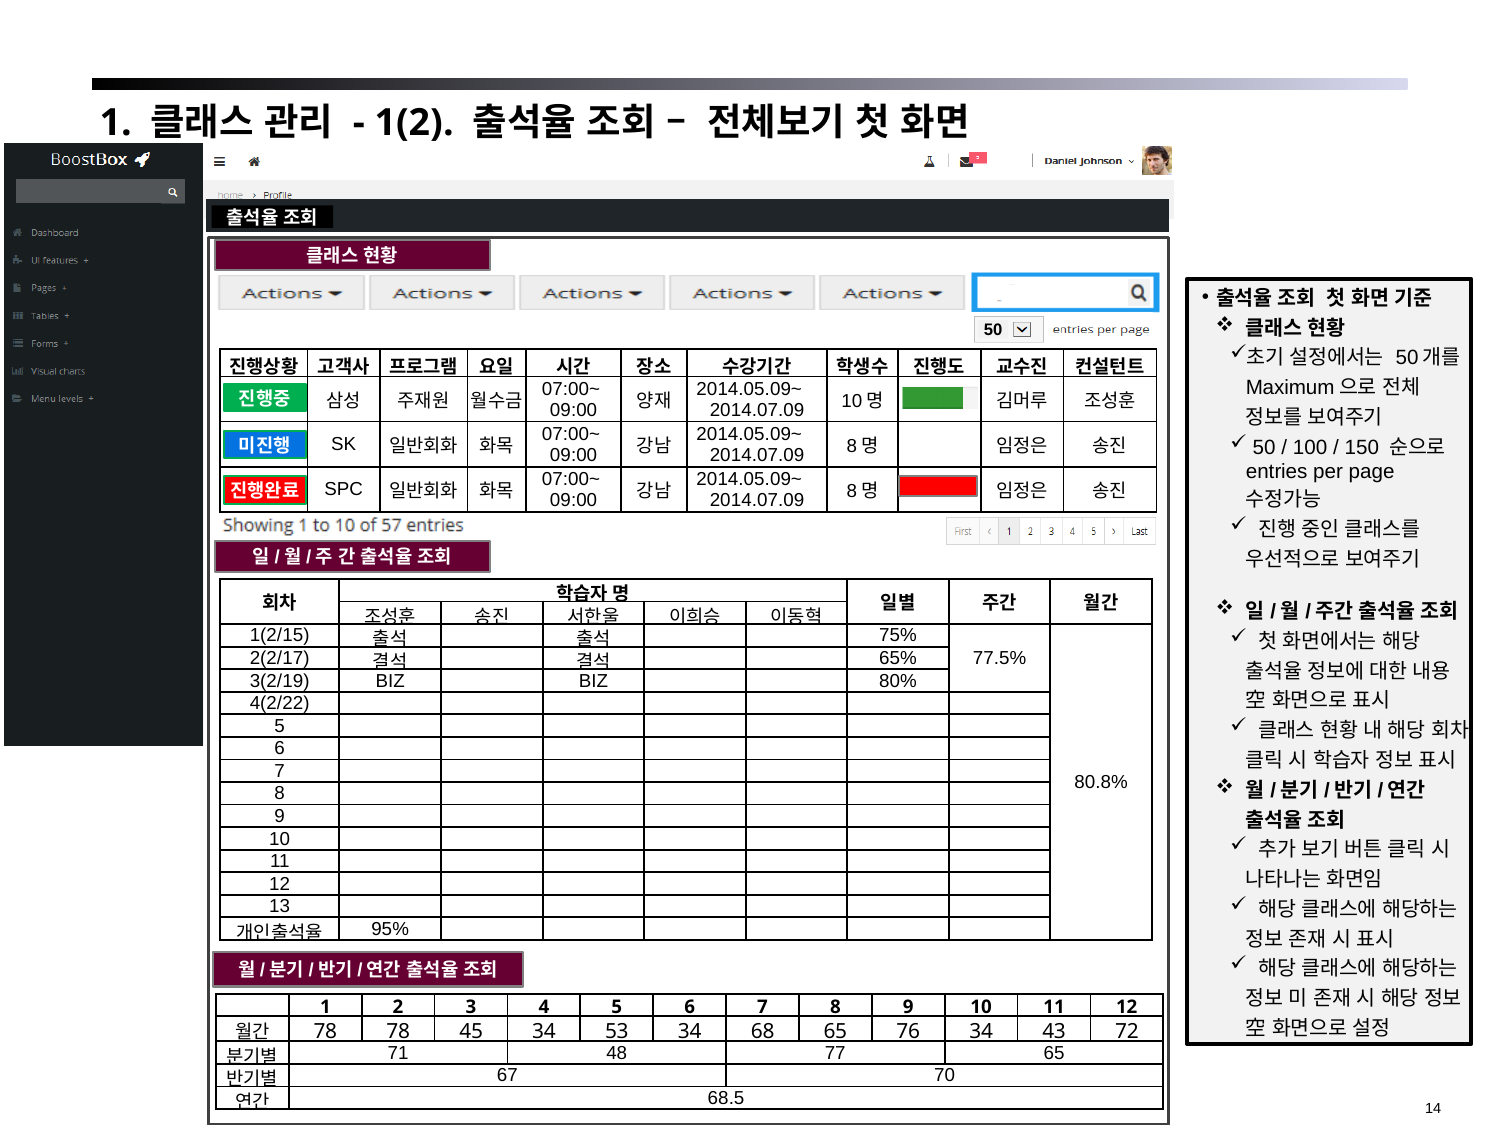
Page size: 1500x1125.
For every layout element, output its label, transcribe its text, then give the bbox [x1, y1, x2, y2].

table_cell 분기별 [217, 1042, 288, 1063]
table_cell [848, 896, 948, 916]
table_cell [950, 851, 1049, 871]
table_cell [747, 896, 846, 916]
table_cell 76 [873, 1017, 944, 1040]
table_cell [747, 851, 846, 871]
table_cell 개인출석율 [221, 918, 338, 939]
table_cell 65 [800, 1017, 871, 1040]
text_box 월/분기/반기/연간 출석율 조회 [213, 951, 524, 987]
table_cell [747, 783, 846, 804]
table_cell 34 [946, 1017, 1017, 1040]
table_cell [645, 851, 745, 871]
table_cell [747, 918, 846, 939]
table_cell 72 [1091, 1017, 1162, 1040]
table_cell [442, 754, 542, 759]
table_cell [544, 896, 643, 916]
table_cell [544, 918, 643, 939]
table_cell [747, 754, 846, 759]
text_box [1169, 219, 1283, 798]
table_cell 34 [654, 1017, 725, 1040]
table_header 8 [800, 995, 871, 1015]
table_header 5 [581, 995, 652, 1015]
table_header 4 [508, 995, 579, 1015]
table_cell [747, 760, 846, 781]
table_cell 월간 [217, 1017, 288, 1040]
table_cell [645, 873, 745, 894]
table_cell [442, 783, 542, 804]
table_cell [848, 918, 948, 939]
table_cell [950, 873, 1049, 894]
table_cell [340, 851, 440, 871]
table_header 9 [873, 995, 944, 1015]
table_cell [442, 873, 542, 894]
table_cell [544, 783, 643, 804]
table_cell 68 [727, 1017, 798, 1040]
table_cell 53 [581, 1017, 652, 1040]
table_cell [848, 754, 948, 759]
table_cell 12 [221, 873, 338, 894]
table_cell [340, 760, 440, 781]
table_cell [544, 754, 643, 759]
table_cell [340, 896, 440, 916]
table_cell [950, 754, 1049, 759]
table_header 2 [363, 995, 434, 1015]
table_cell [645, 828, 745, 849]
table_cell [950, 918, 1049, 939]
table_cell [747, 828, 846, 849]
table_cell 48 [508, 1042, 725, 1063]
table_header 6 [654, 995, 725, 1015]
table_cell [950, 783, 1049, 804]
table_cell [645, 805, 745, 826]
table_cell 45 [435, 1017, 507, 1040]
table_cell 70 [727, 1065, 1162, 1086]
table_header [217, 995, 288, 1015]
table_cell 67 [290, 1065, 725, 1086]
table_cell [340, 783, 440, 804]
table_cell 95% [340, 918, 440, 939]
table_cell [340, 754, 440, 759]
table_cell [645, 754, 745, 759]
table_cell [544, 851, 643, 871]
table_cell [544, 805, 643, 826]
table_cell 13 [221, 896, 338, 916]
table_cell 7 [221, 760, 338, 781]
table_cell 68.5 [290, 1087, 1162, 1108]
table_cell [950, 828, 1049, 849]
table_cell [747, 873, 846, 894]
table_header 1 [290, 995, 361, 1015]
table_cell [340, 828, 440, 849]
table_cell [848, 760, 948, 781]
table_cell [848, 828, 948, 849]
table_cell 34 [508, 1017, 579, 1040]
table_cell [340, 873, 440, 894]
table_cell [848, 805, 948, 826]
table_header 3 [435, 995, 507, 1015]
table_cell [442, 896, 542, 916]
table_header 7 [727, 995, 798, 1015]
text_box 출석율 조회 첫 화면 기준 클래스 현황 초기 설정에서는 50개를 Maximum으로 전체 정보를 보여주기 50 / 100 / 150 순으로 entries per page 수정가능 진행 중인 클래스를 우선적으로 보여주기 일/월/주간 출석율 조회 첫 화면에서는 해당 출석율 정보에 대한 내용 空 화면으로 표시 클래스 현황 내 해당 회차 클릭 시 학습자 정보 표시 월/분기/반기/연간 출석율 조회 추가 보기 버튼 클릭 시 나타나는 화면임 해당 클래스에 해당하는 정보 존재 시 표시 해당 클래스에 해당하는 정보 미 존재 시 해당 정보 空 화면으로 설정 [1187, 278, 1472, 1044]
table_cell [544, 760, 643, 781]
table_cell [645, 783, 745, 804]
table_cell [442, 760, 542, 781]
table_cell 71 [290, 1042, 507, 1063]
table_cell [340, 805, 440, 826]
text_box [968, 270, 1164, 315]
table_cell [848, 873, 948, 894]
table_cell [950, 896, 1049, 916]
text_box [215, 271, 965, 312]
table_cell 10 [221, 828, 338, 849]
table_cell [544, 873, 643, 894]
table_cell [544, 828, 643, 849]
table_cell 77 [727, 1042, 944, 1063]
text_box [208, 754, 1169, 1125]
table_cell [442, 918, 542, 939]
table_cell 78 [290, 1017, 361, 1040]
table_cell [848, 783, 948, 804]
table_header 10 [946, 995, 1017, 1015]
picture [4, 142, 1174, 746]
table_cell [645, 896, 745, 916]
table_cell 78 [363, 1017, 434, 1040]
table_cell [442, 851, 542, 871]
table_cell 반기별 [217, 1065, 288, 1086]
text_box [970, 312, 1153, 343]
table_cell [950, 805, 1049, 826]
table_cell [950, 760, 1049, 781]
table_cell 65 [946, 1042, 1162, 1063]
table_cell 80.8% [1051, 754, 1151, 939]
table_cell 43 [1018, 1017, 1090, 1040]
table_cell [645, 918, 745, 939]
table_header 12 [1091, 995, 1162, 1015]
table_cell 11 [221, 851, 338, 871]
table_cell 9 [221, 805, 338, 826]
text_box [204, 754, 208, 798]
table_cell 6 [221, 754, 338, 759]
table_cell [848, 851, 948, 871]
table_cell [442, 828, 542, 849]
table_cell 8 [221, 783, 338, 804]
table_cell [442, 805, 542, 826]
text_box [206, 199, 1169, 232]
table_header 11 [1018, 995, 1090, 1015]
table_cell [645, 760, 745, 781]
table_cell [747, 805, 846, 826]
text_box 1. 클래스 관리 - 1(2). 출석율 조회 – 전체보기 첫 화면 [99, 91, 1412, 225]
table_cell 연간 [217, 1087, 288, 1108]
